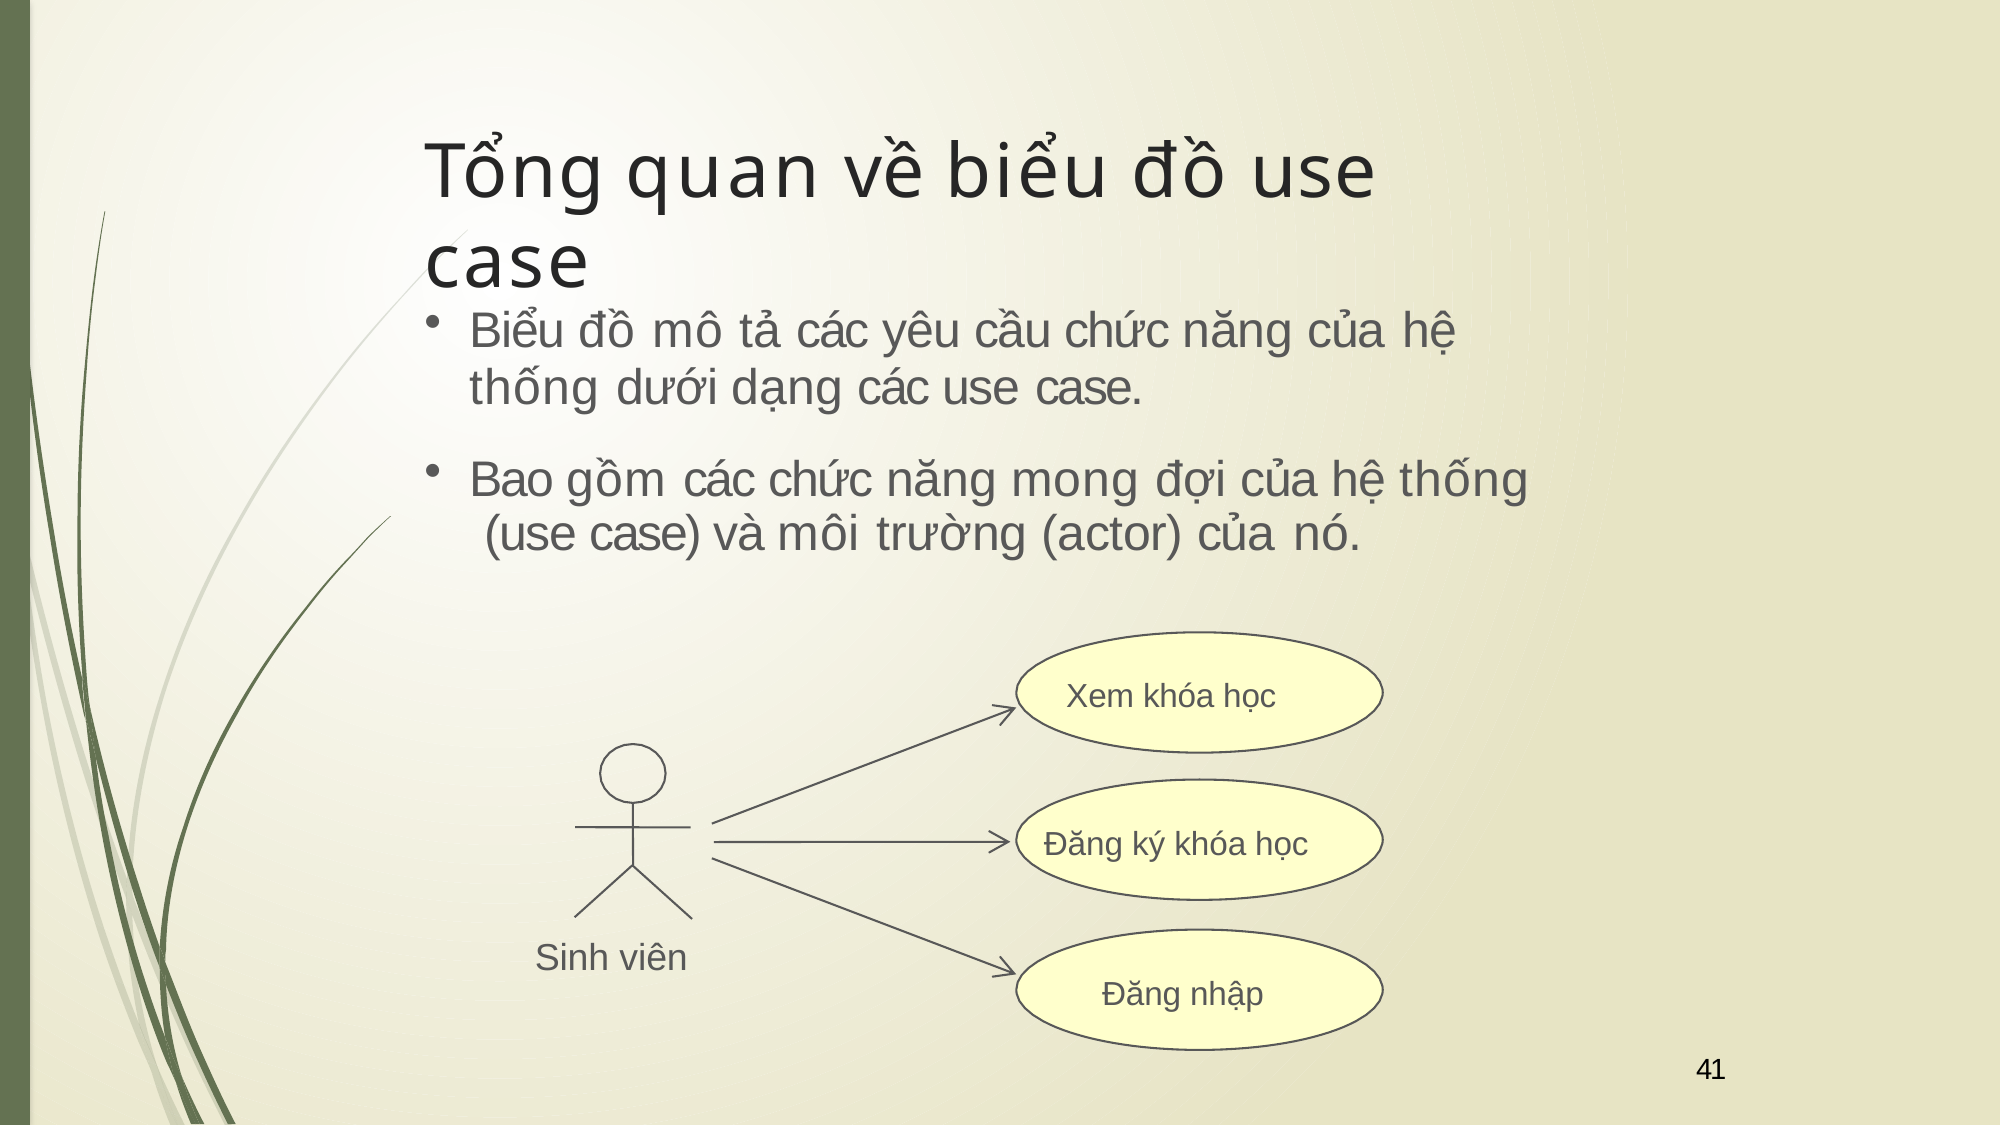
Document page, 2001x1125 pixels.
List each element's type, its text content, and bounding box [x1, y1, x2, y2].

text_box [711, 704, 1010, 825]
slide_number 41 [1689, 1049, 1736, 1125]
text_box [1014, 928, 1385, 1052]
text_box Biểu đồ mô tả các yêu cầu chức năng của hệ thống dưới dạng các use case. Bao gồm các chức năng mong đợi của hệ thống (use case) và môi trường (actor) của nó. [422, 298, 1535, 561]
text_box [711, 857, 1010, 978]
title Tổng quan về biểu đồ use case [422, 119, 1493, 310]
text_box [574, 744, 693, 919]
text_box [1014, 630, 1385, 754]
text_box [713, 830, 1010, 854]
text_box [1014, 778, 1385, 902]
text_box Sinh viên [512, 931, 708, 979]
